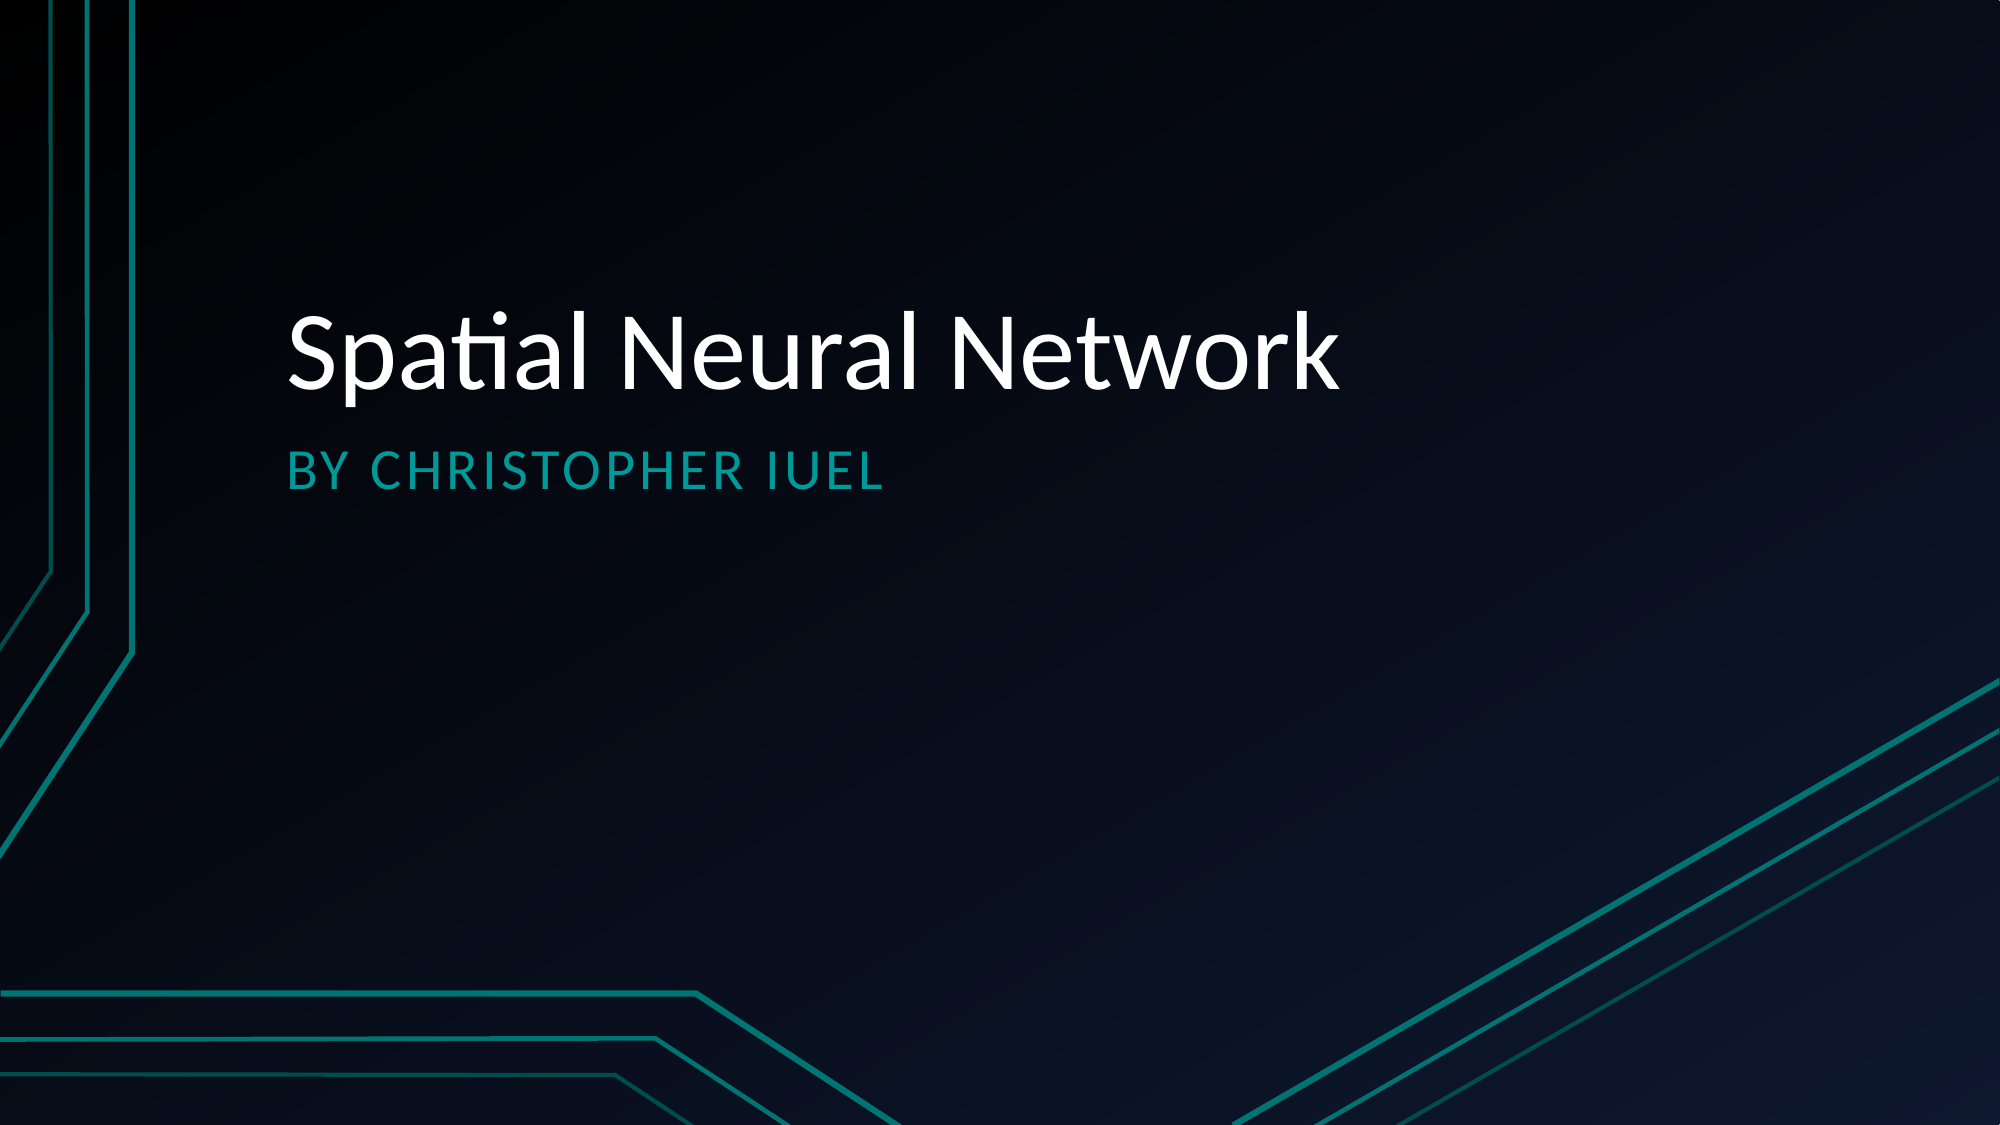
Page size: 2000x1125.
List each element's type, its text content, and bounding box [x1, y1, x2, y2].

title Spatial Neural Network [266, 95, 1700, 424]
subtitle BY Christopher Iuel [266, 429, 1700, 717]
